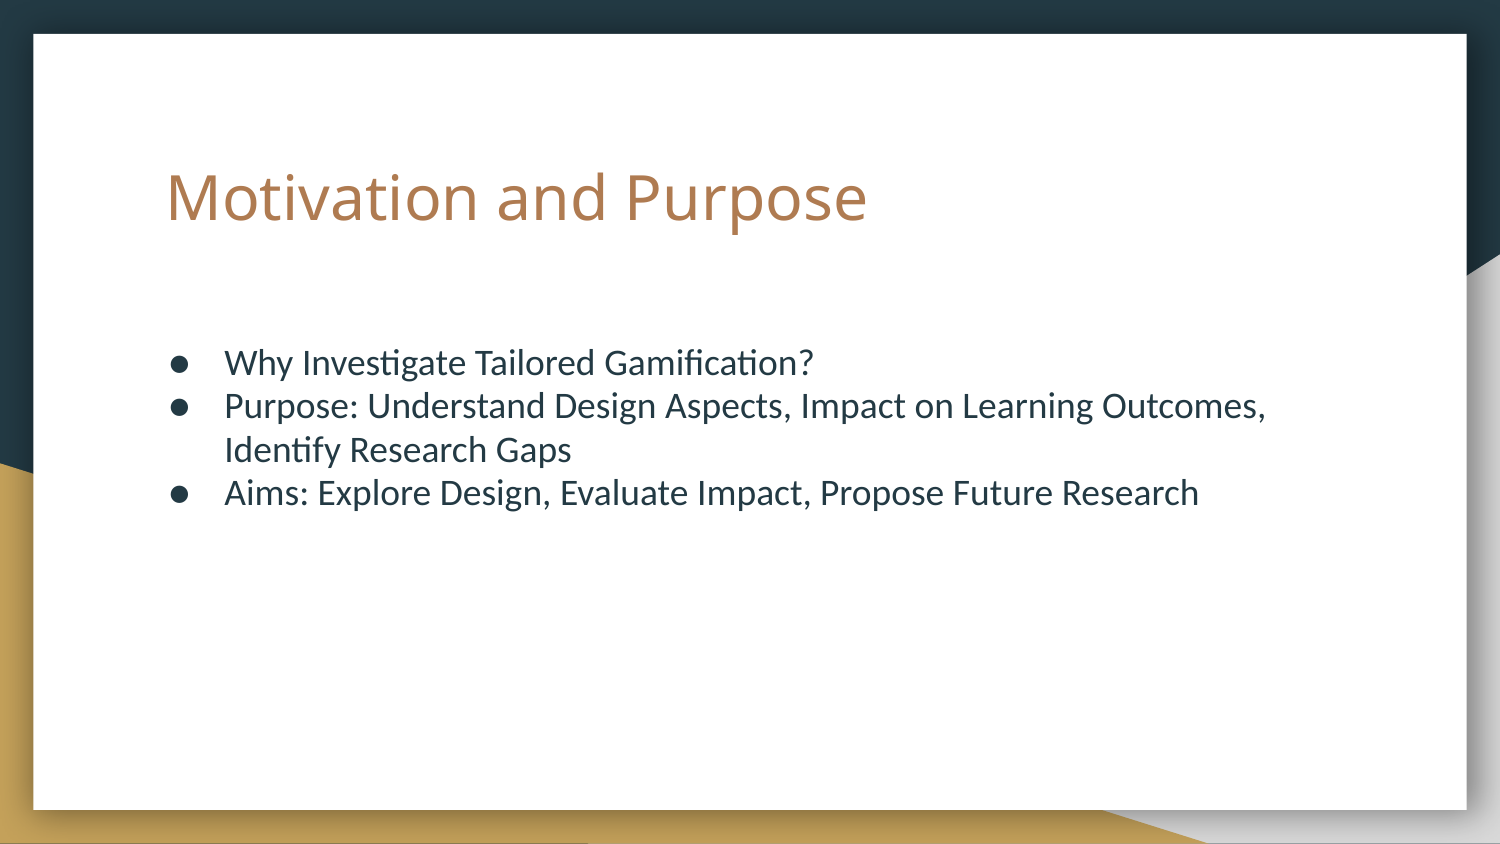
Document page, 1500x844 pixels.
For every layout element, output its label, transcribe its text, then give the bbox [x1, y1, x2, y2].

title Motivation and Purpose [134, 138, 1366, 296]
list Why Investigate Tailored Gamification? Purpose: Understand Design Aspects, Impact on Learning Outcomes, Identify Research Gaps Aims: Explore Design, Evaluate Impact, Propose Future Research [134, 326, 1366, 729]
